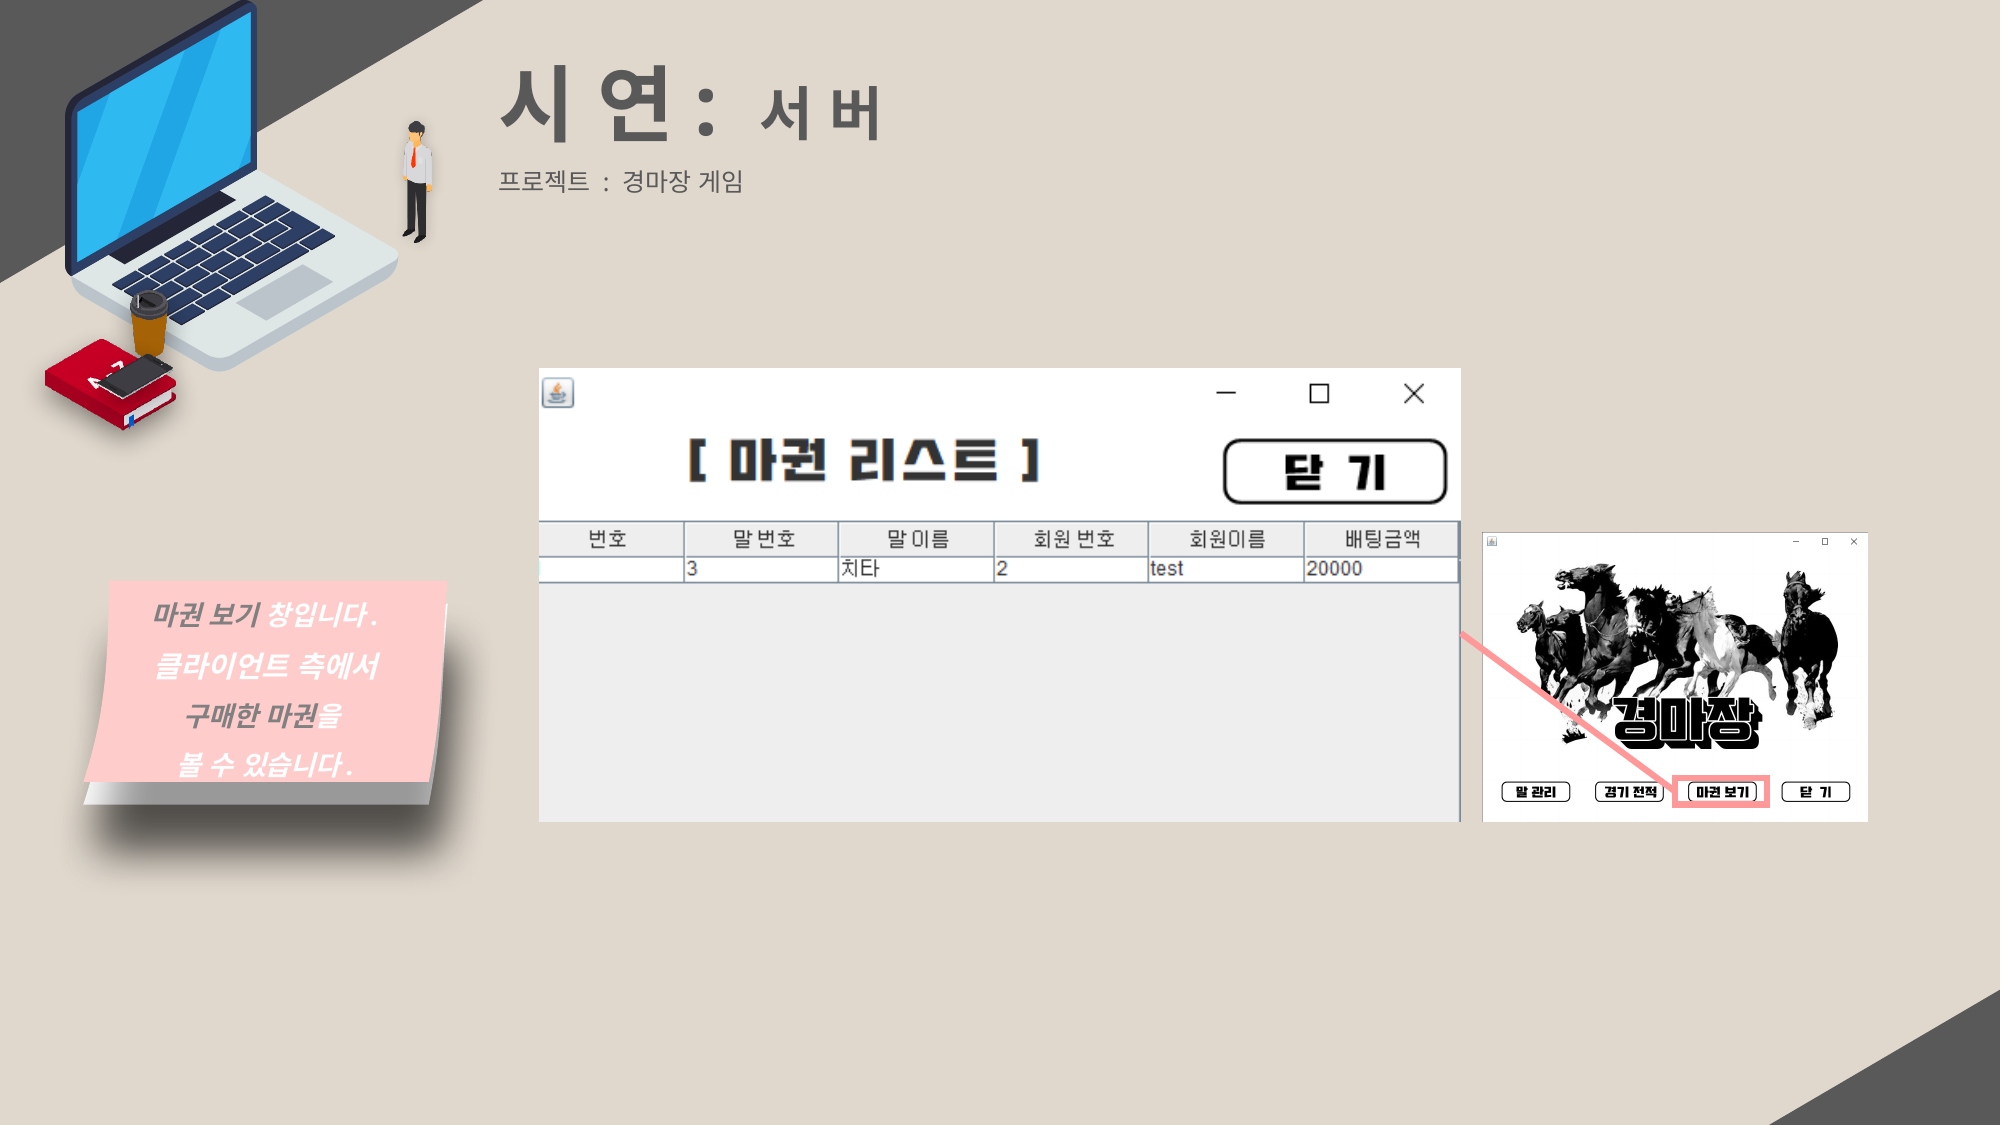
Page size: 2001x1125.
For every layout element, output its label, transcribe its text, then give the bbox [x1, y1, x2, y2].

picture [539, 368, 1461, 822]
text_box [1766, 988, 2000, 1125]
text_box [83, 580, 448, 805]
picture [1482, 532, 1868, 822]
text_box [0, 0, 484, 450]
text_box 시 연: 서 버 프로젝트 : 경마장 게임 [484, 44, 1392, 205]
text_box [1460, 633, 1675, 792]
